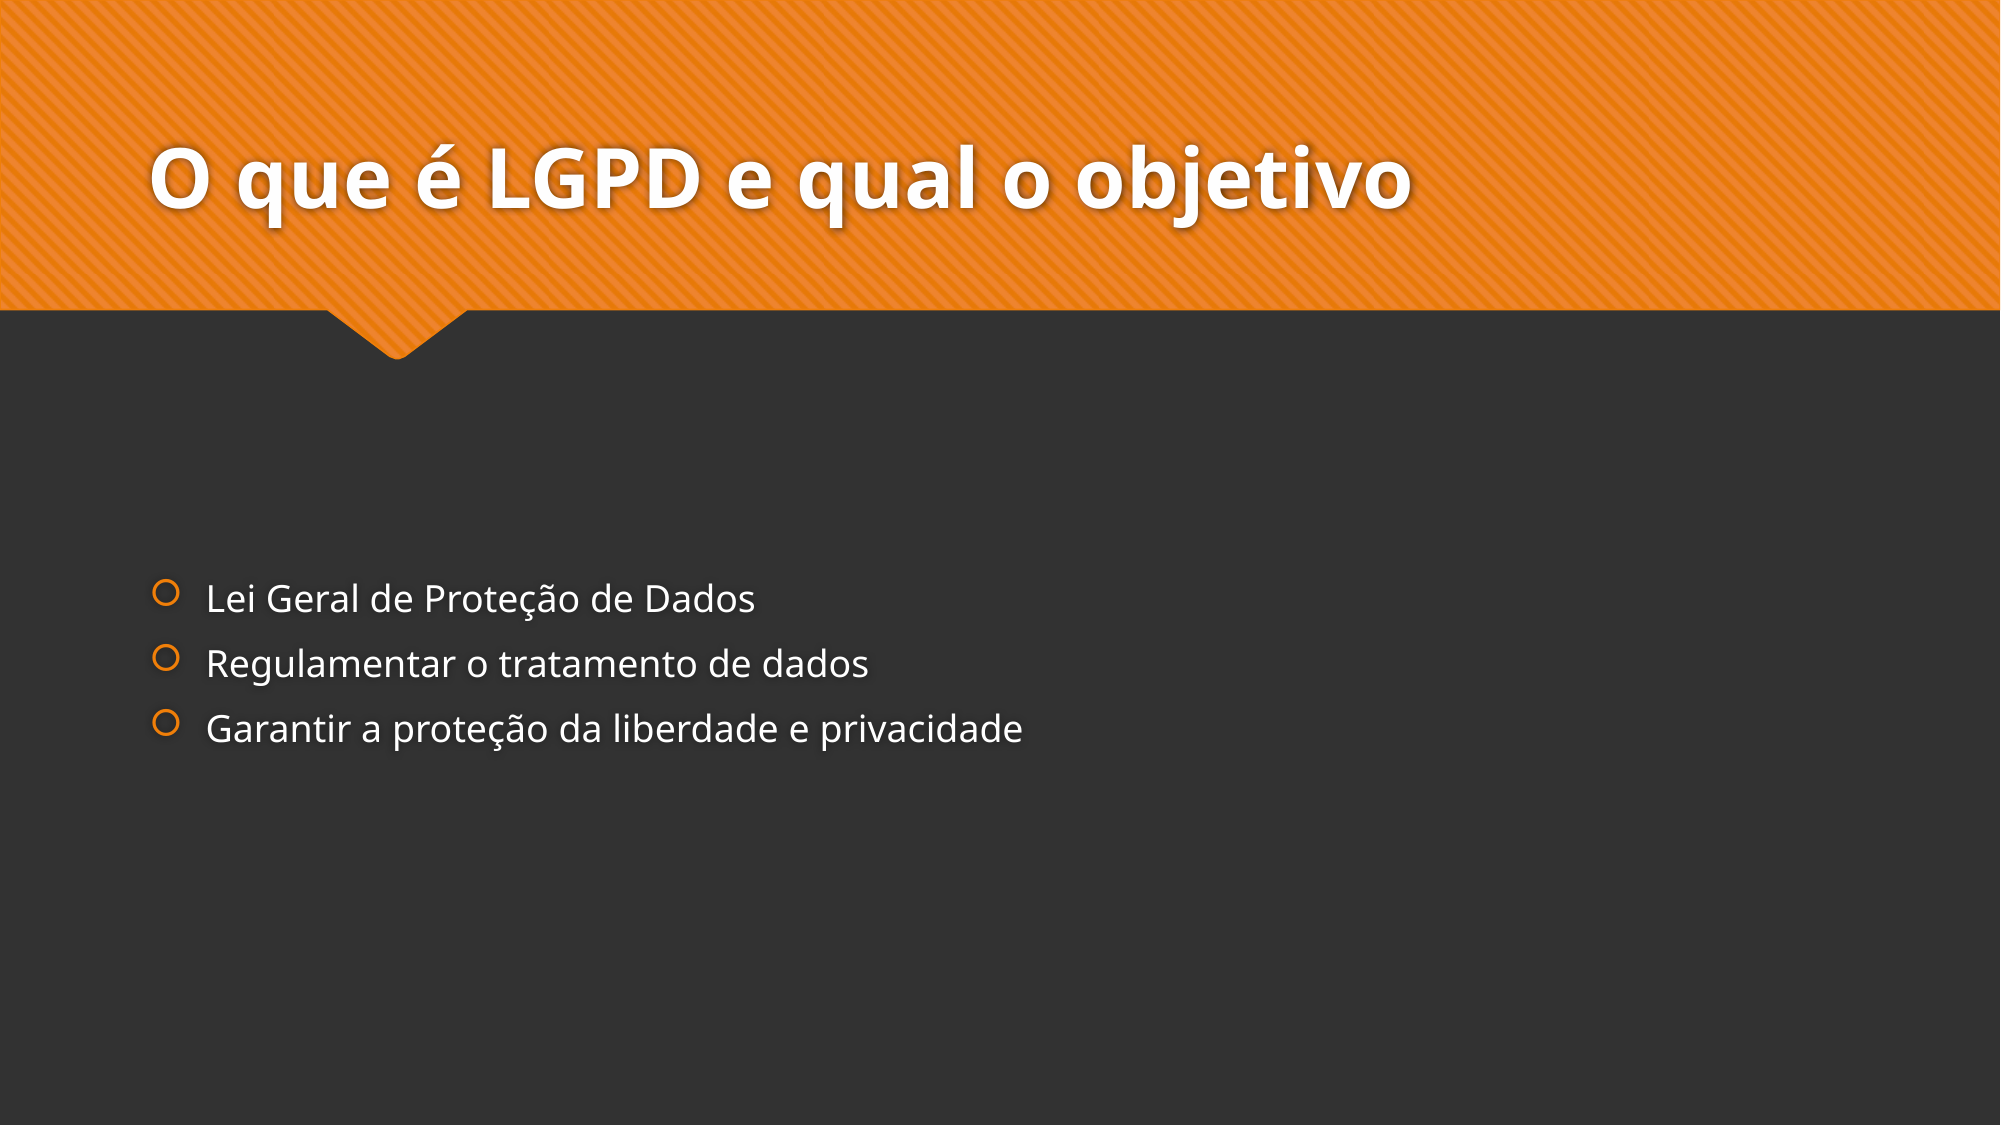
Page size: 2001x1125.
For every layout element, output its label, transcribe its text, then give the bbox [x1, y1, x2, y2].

title O que é LGPD e qual o objetivo [132, 73, 1868, 233]
list Lei Geral de Proteção de Dados Regulamentar o tratamento de dados Garantir a proteção da liberdade e privacidade [134, 364, 1866, 962]
